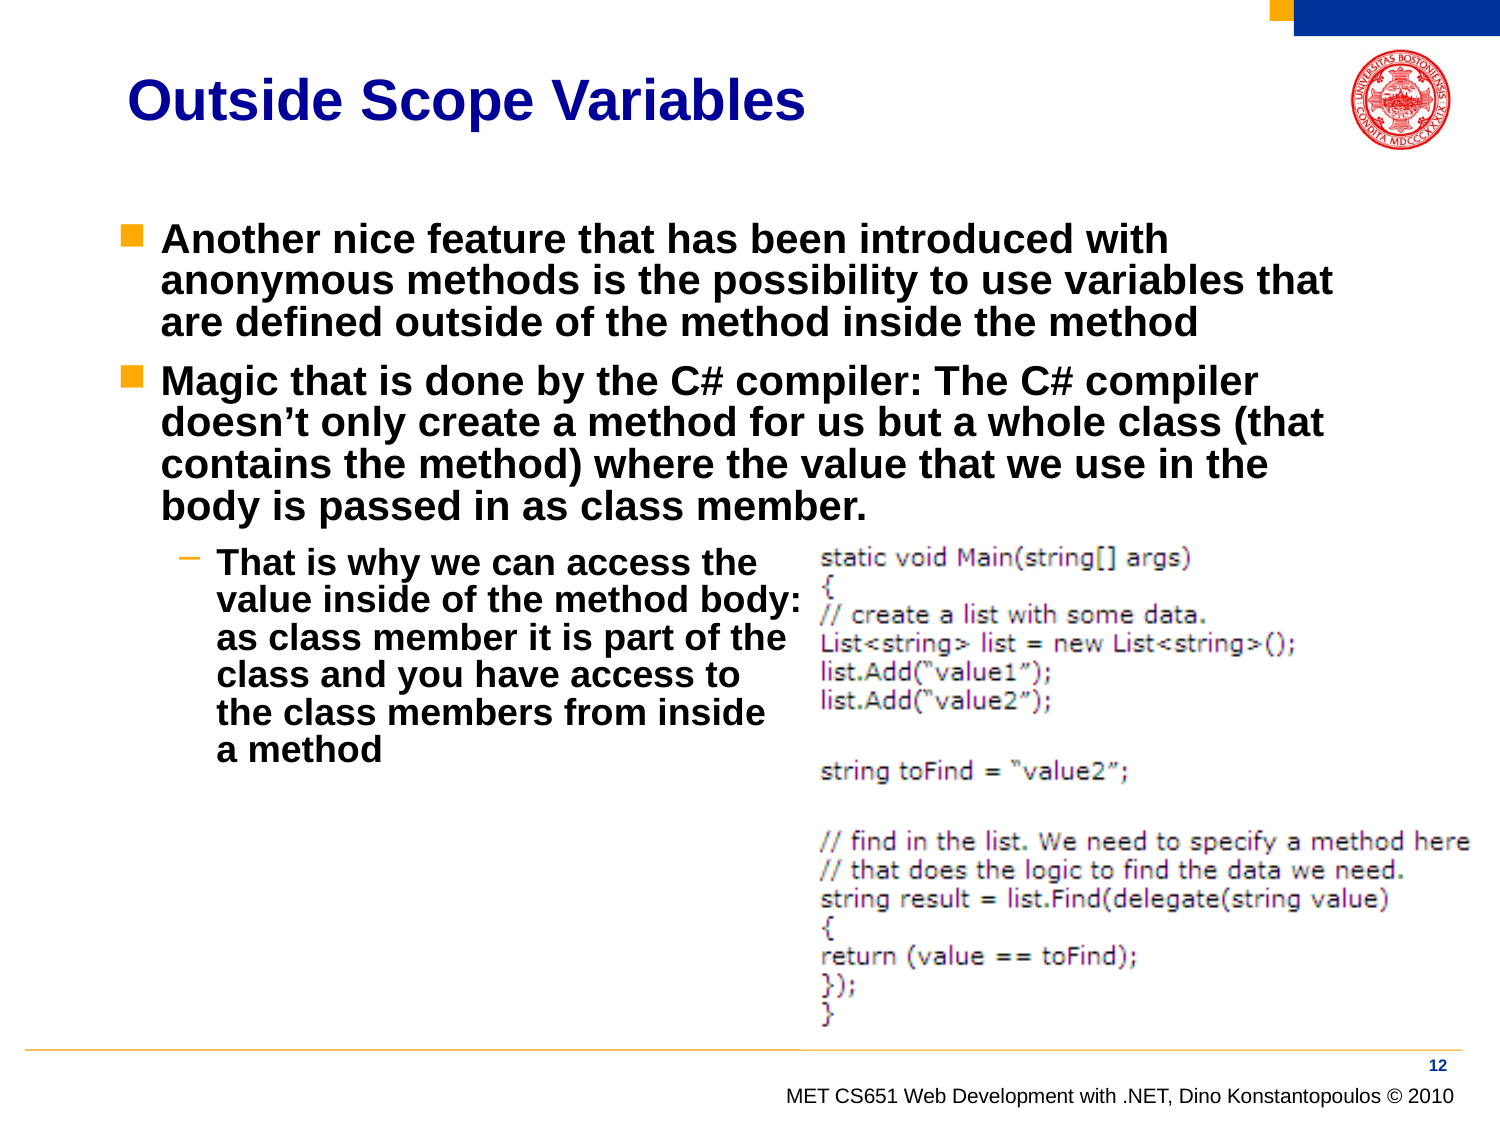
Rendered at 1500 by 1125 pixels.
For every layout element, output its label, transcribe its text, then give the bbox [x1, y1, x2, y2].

slide_number 12 [1374, 1049, 1463, 1076]
title Outside Scope Variables [112, 62, 1288, 151]
picture [1350, 49, 1451, 150]
list Another nice feature that has been introduced with anonymous methods is the possibility to use variables that are defined outside of the method inside the method Magic that is done by the C# compiler: The C# compiler doesn’t only create a method for us but a whole class (that contains the method) where the value that we use in the body is passed in as class member. That is why we can access the value inside of the method body: as class member it is part of the class and you have access to the class members from inside a method [108, 212, 1371, 363]
picture [812, 538, 1500, 1038]
